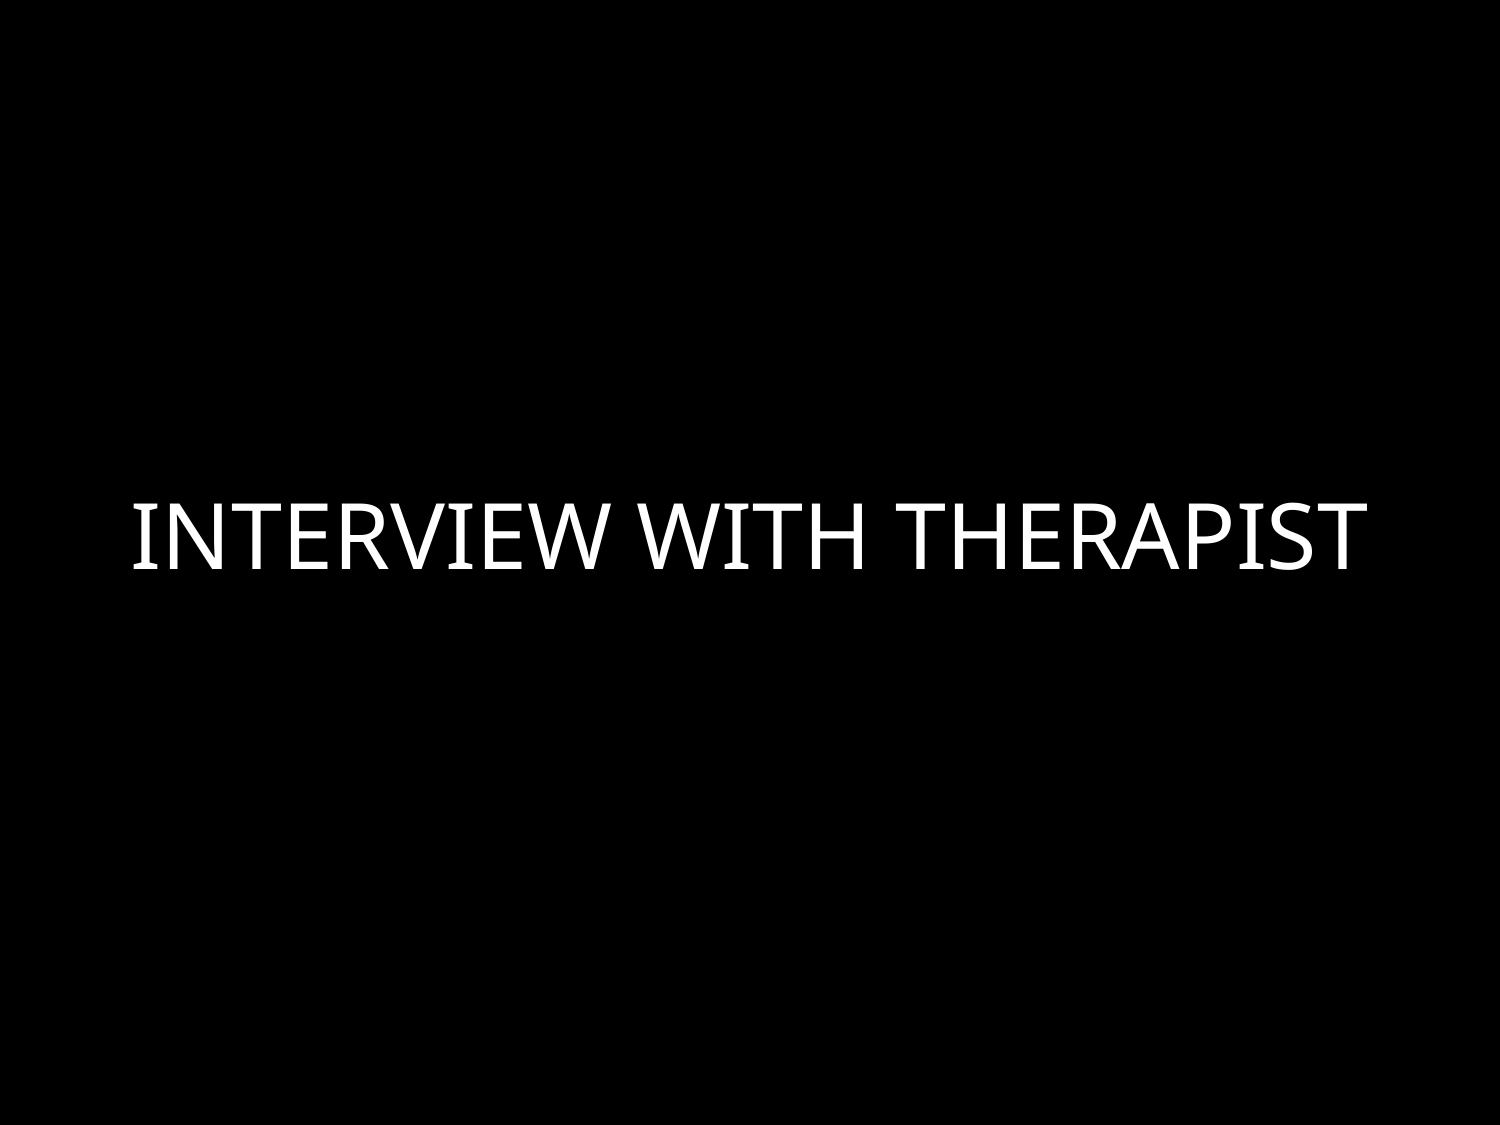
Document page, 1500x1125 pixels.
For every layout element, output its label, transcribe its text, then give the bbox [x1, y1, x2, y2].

title INTERVIEW WITH THERAPIST [112, 412, 1388, 654]
